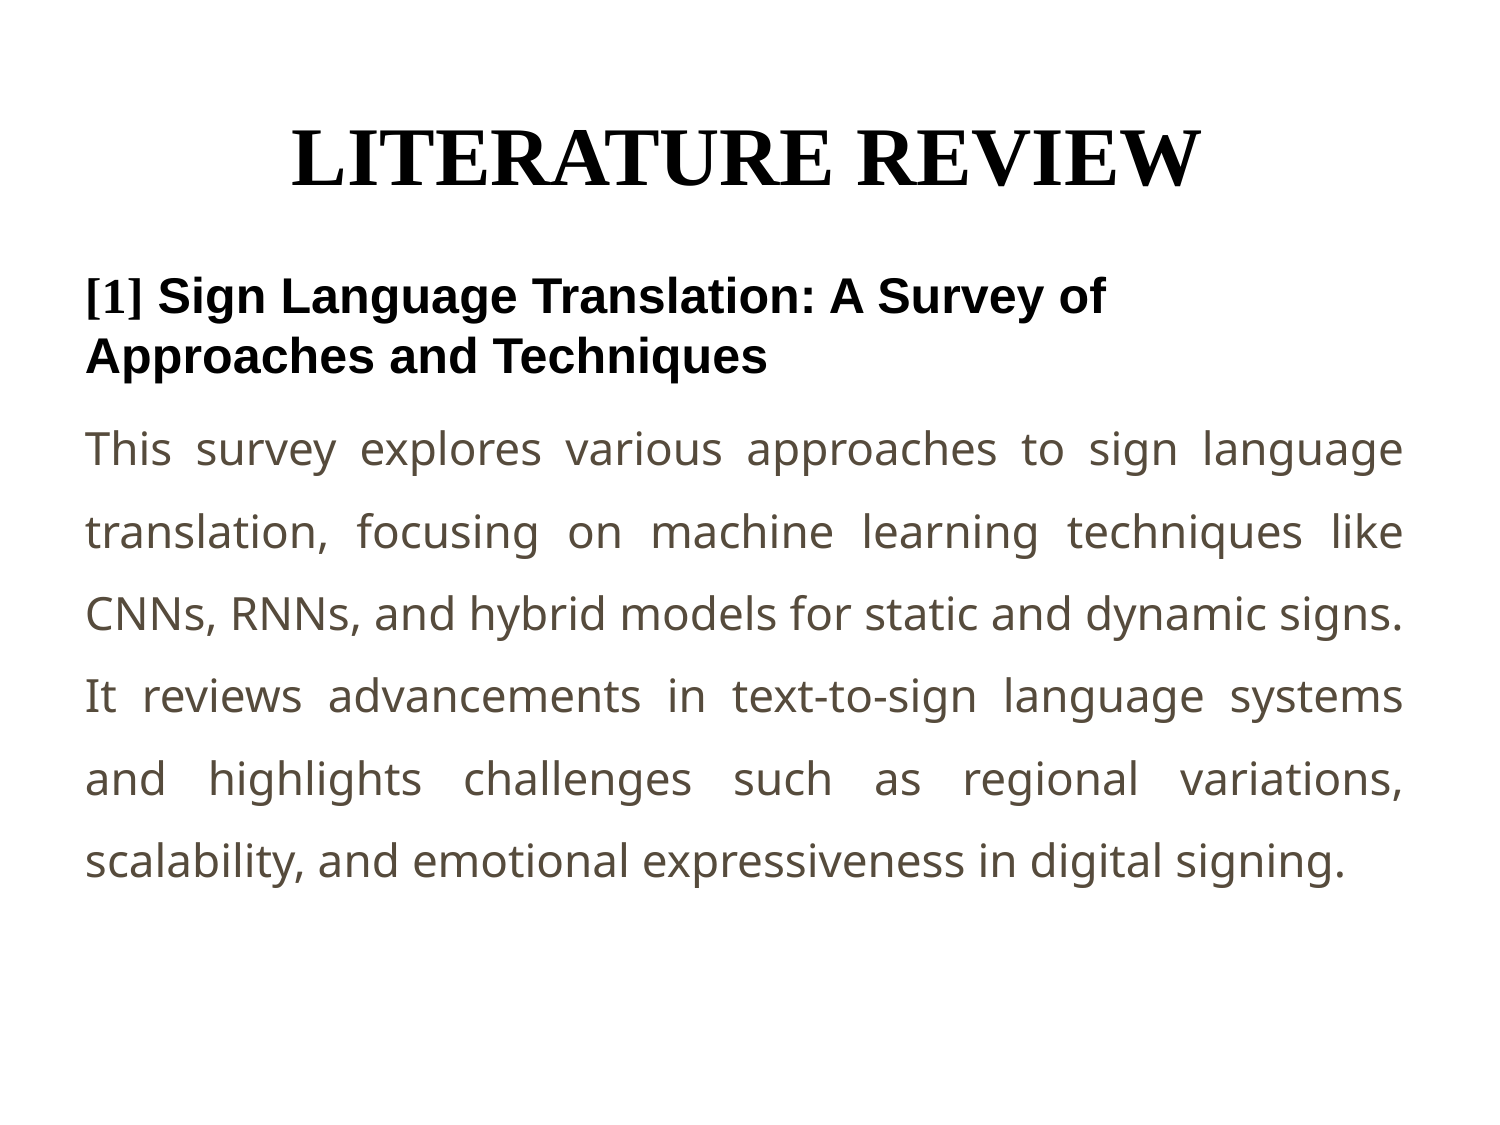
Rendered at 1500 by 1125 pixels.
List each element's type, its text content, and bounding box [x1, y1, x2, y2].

title LITERATURE REVIEW [69, 66, 1425, 238]
list [1] Sign Language Translation: A Survey of Approaches and Techniques This survey explores various approaches to sign language translation, focusing on machine learning techniques like CNNs, RNNs, and hybrid models for static and dynamic signs. It reviews advancements in text-to-sign language systems and highlights challenges such as regional variations, scalability, and emotional expressiveness in digital signing. [69, 255, 1420, 973]
